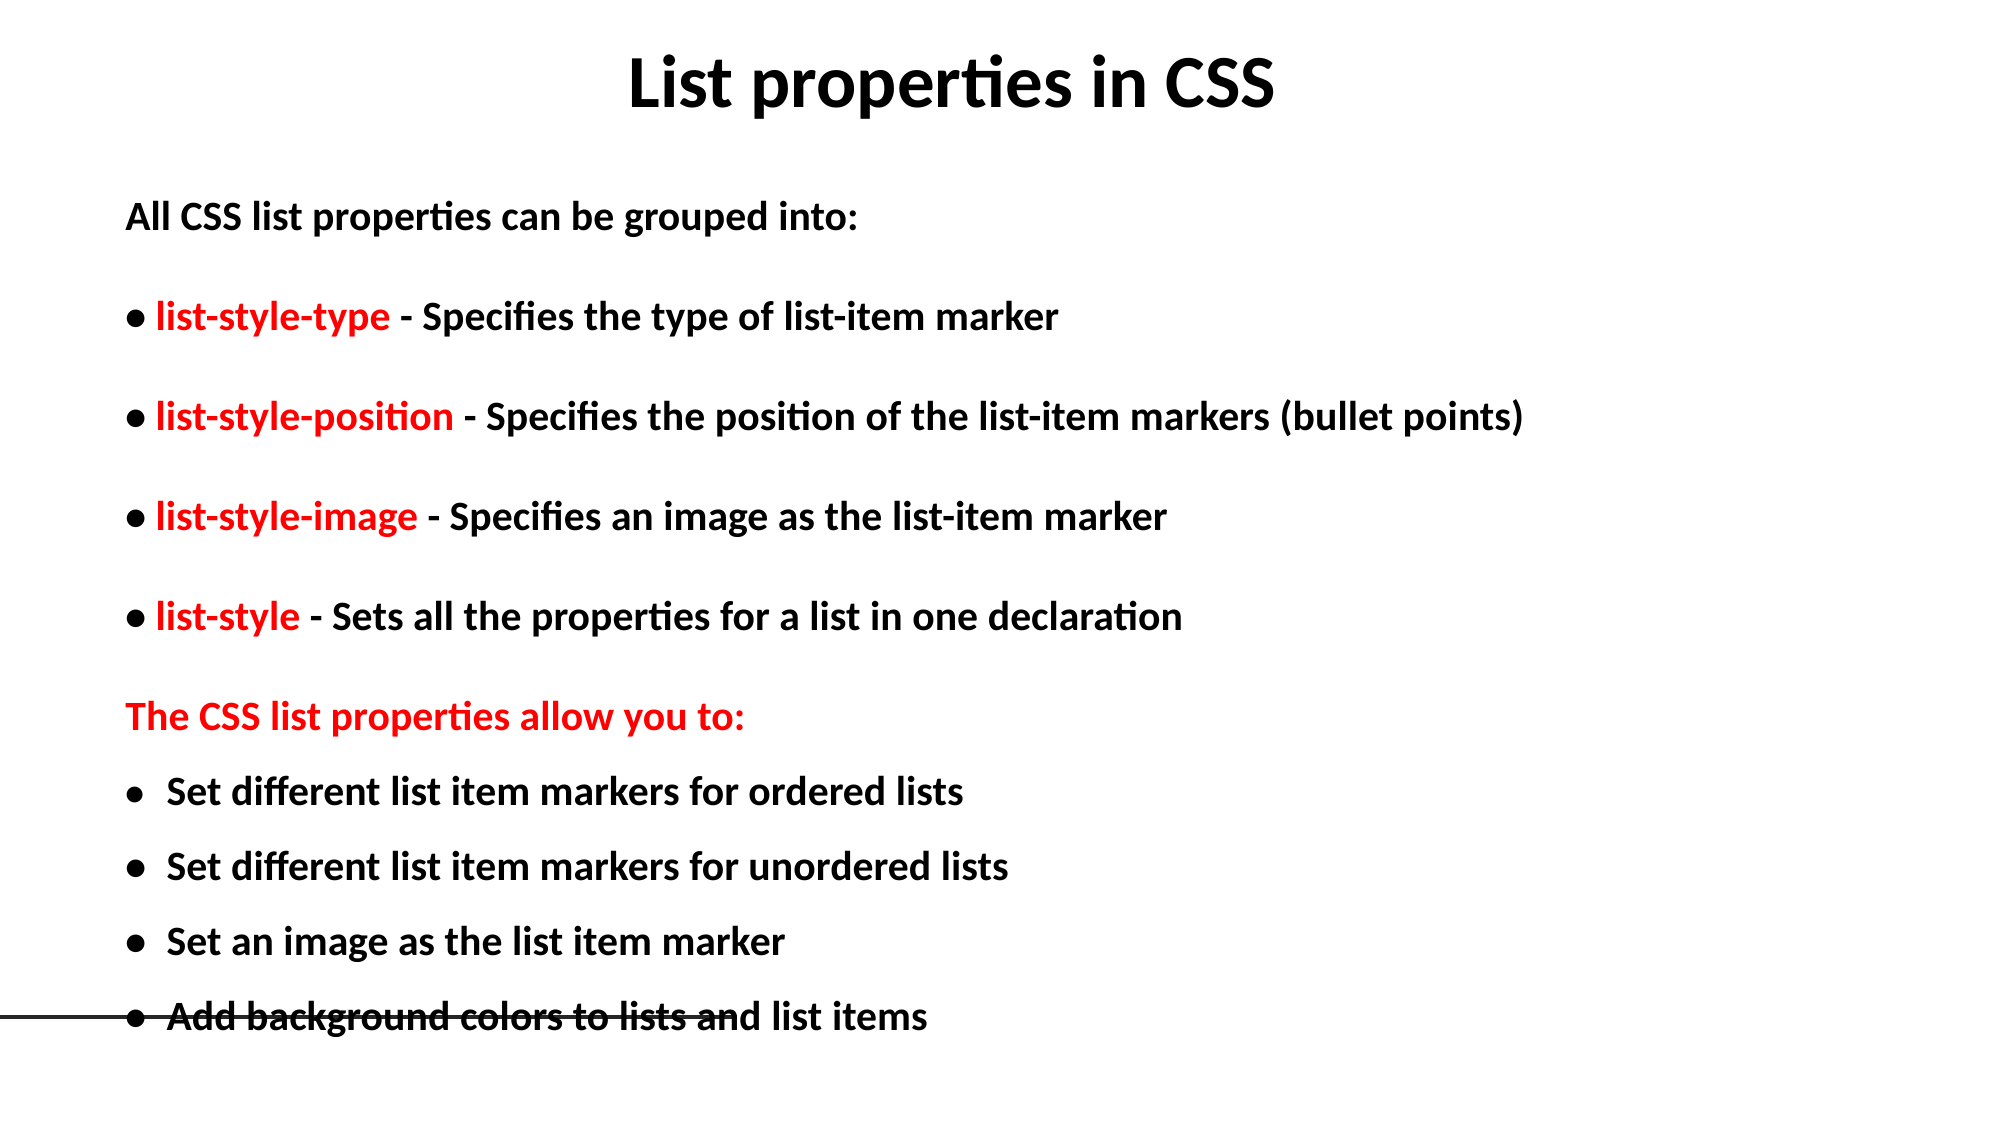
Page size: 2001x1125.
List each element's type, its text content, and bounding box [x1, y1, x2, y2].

text_box List properties in CSS [613, 25, 1293, 131]
text_box All CSS list properties can be grouped into: • list-style-type - Specifies the type of list-item marker • list-style-position - Specifies the position of the list-item markers (bullet points) • list-style-image - Specifies an image as the list-item marker • list-style - Sets all the properties for a list in one declaration The CSS list properties allow you to: • Set different list item markers for ordered lists • Set different list item markers for unordered lists • Set an image as the list item marker • Add background colors to lists and list items [110, 131, 1895, 1047]
